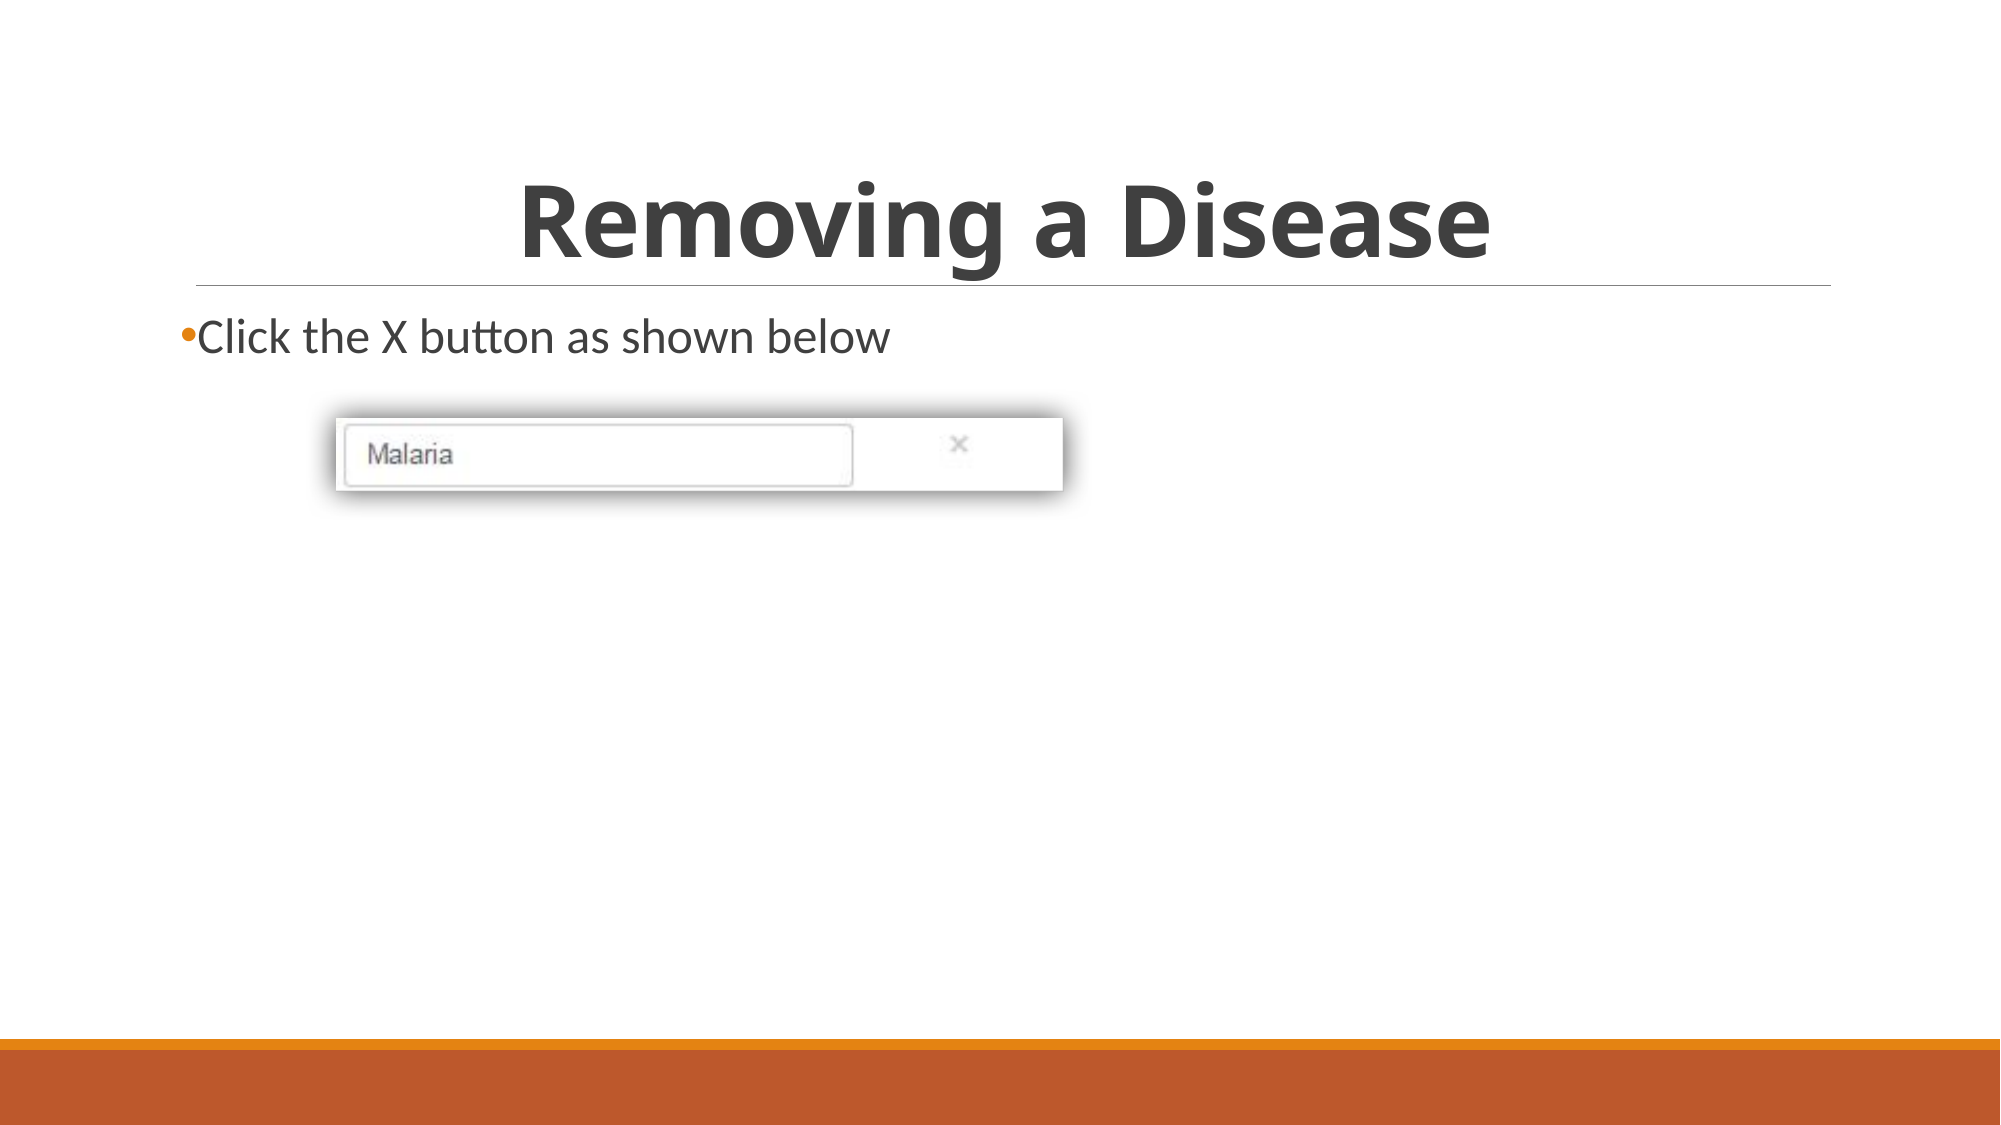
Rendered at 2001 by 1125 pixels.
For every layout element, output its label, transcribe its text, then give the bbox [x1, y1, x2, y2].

picture [335, 417, 1067, 495]
title Removing a Disease [180, 47, 1830, 285]
list Click the X button as shown below [180, 302, 1830, 963]
